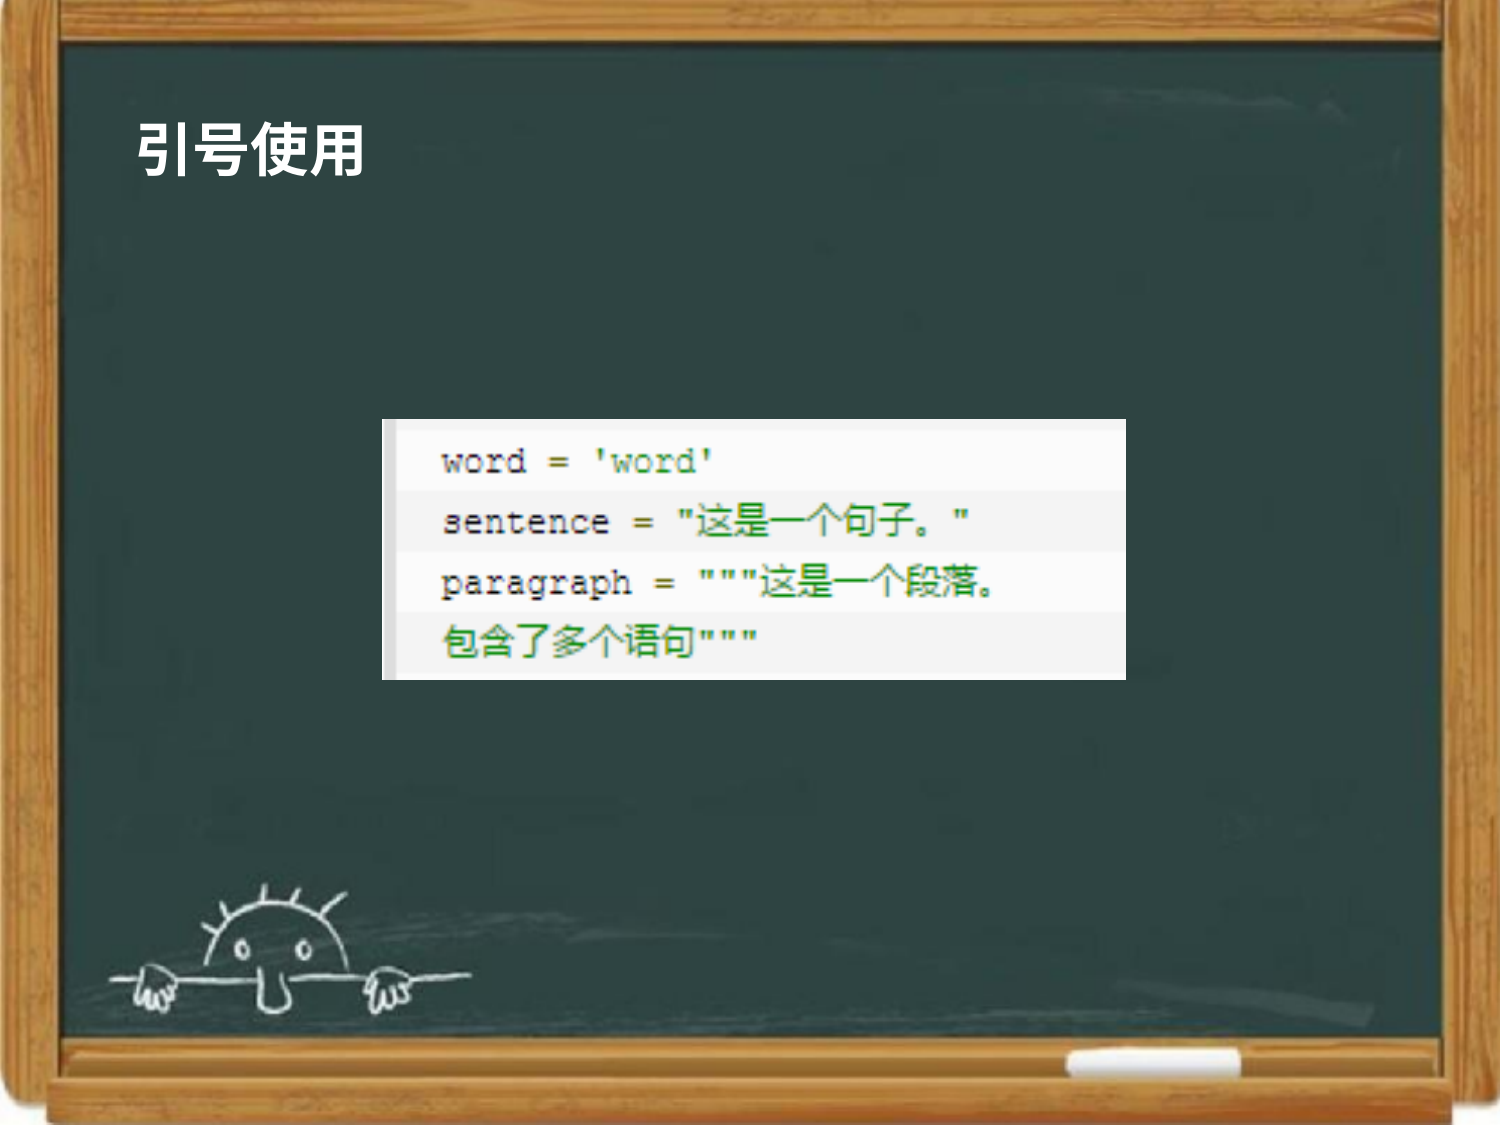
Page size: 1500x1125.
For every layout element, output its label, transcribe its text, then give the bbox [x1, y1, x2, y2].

text_box 引号使用 [119, 105, 383, 190]
picture [0, 0, 1500, 1125]
